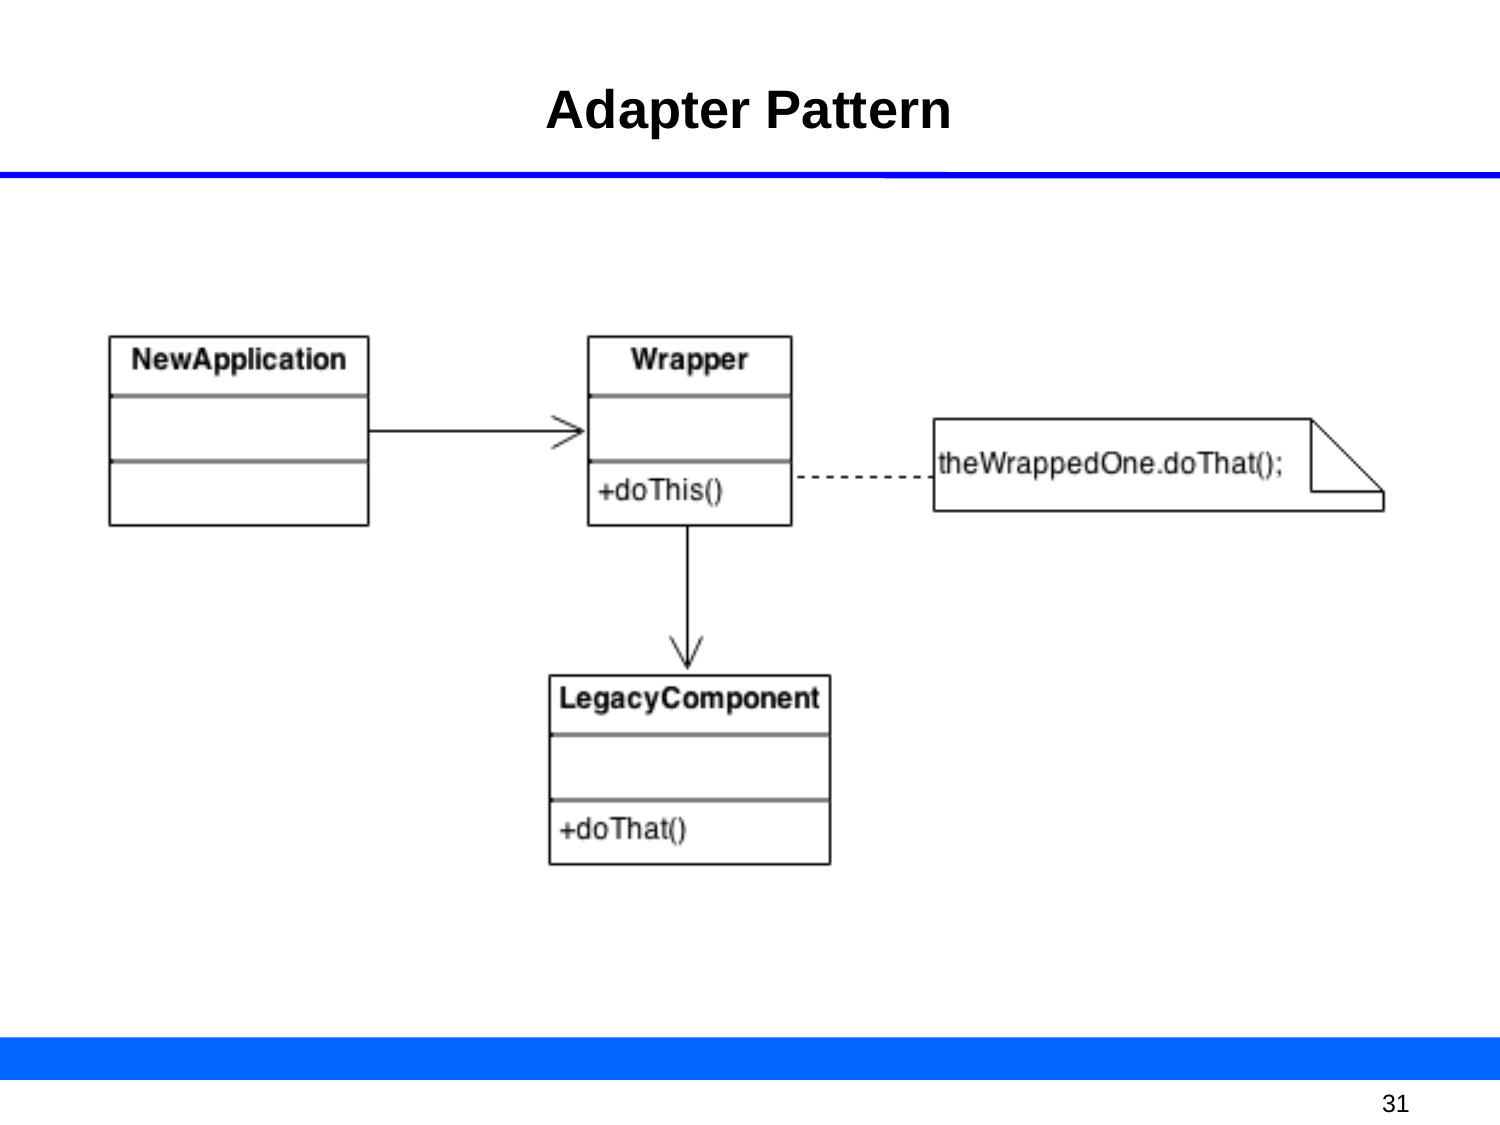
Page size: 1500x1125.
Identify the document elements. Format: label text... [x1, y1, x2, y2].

title Adapter Pattern [99, 71, 1400, 217]
picture [85, 312, 1388, 888]
